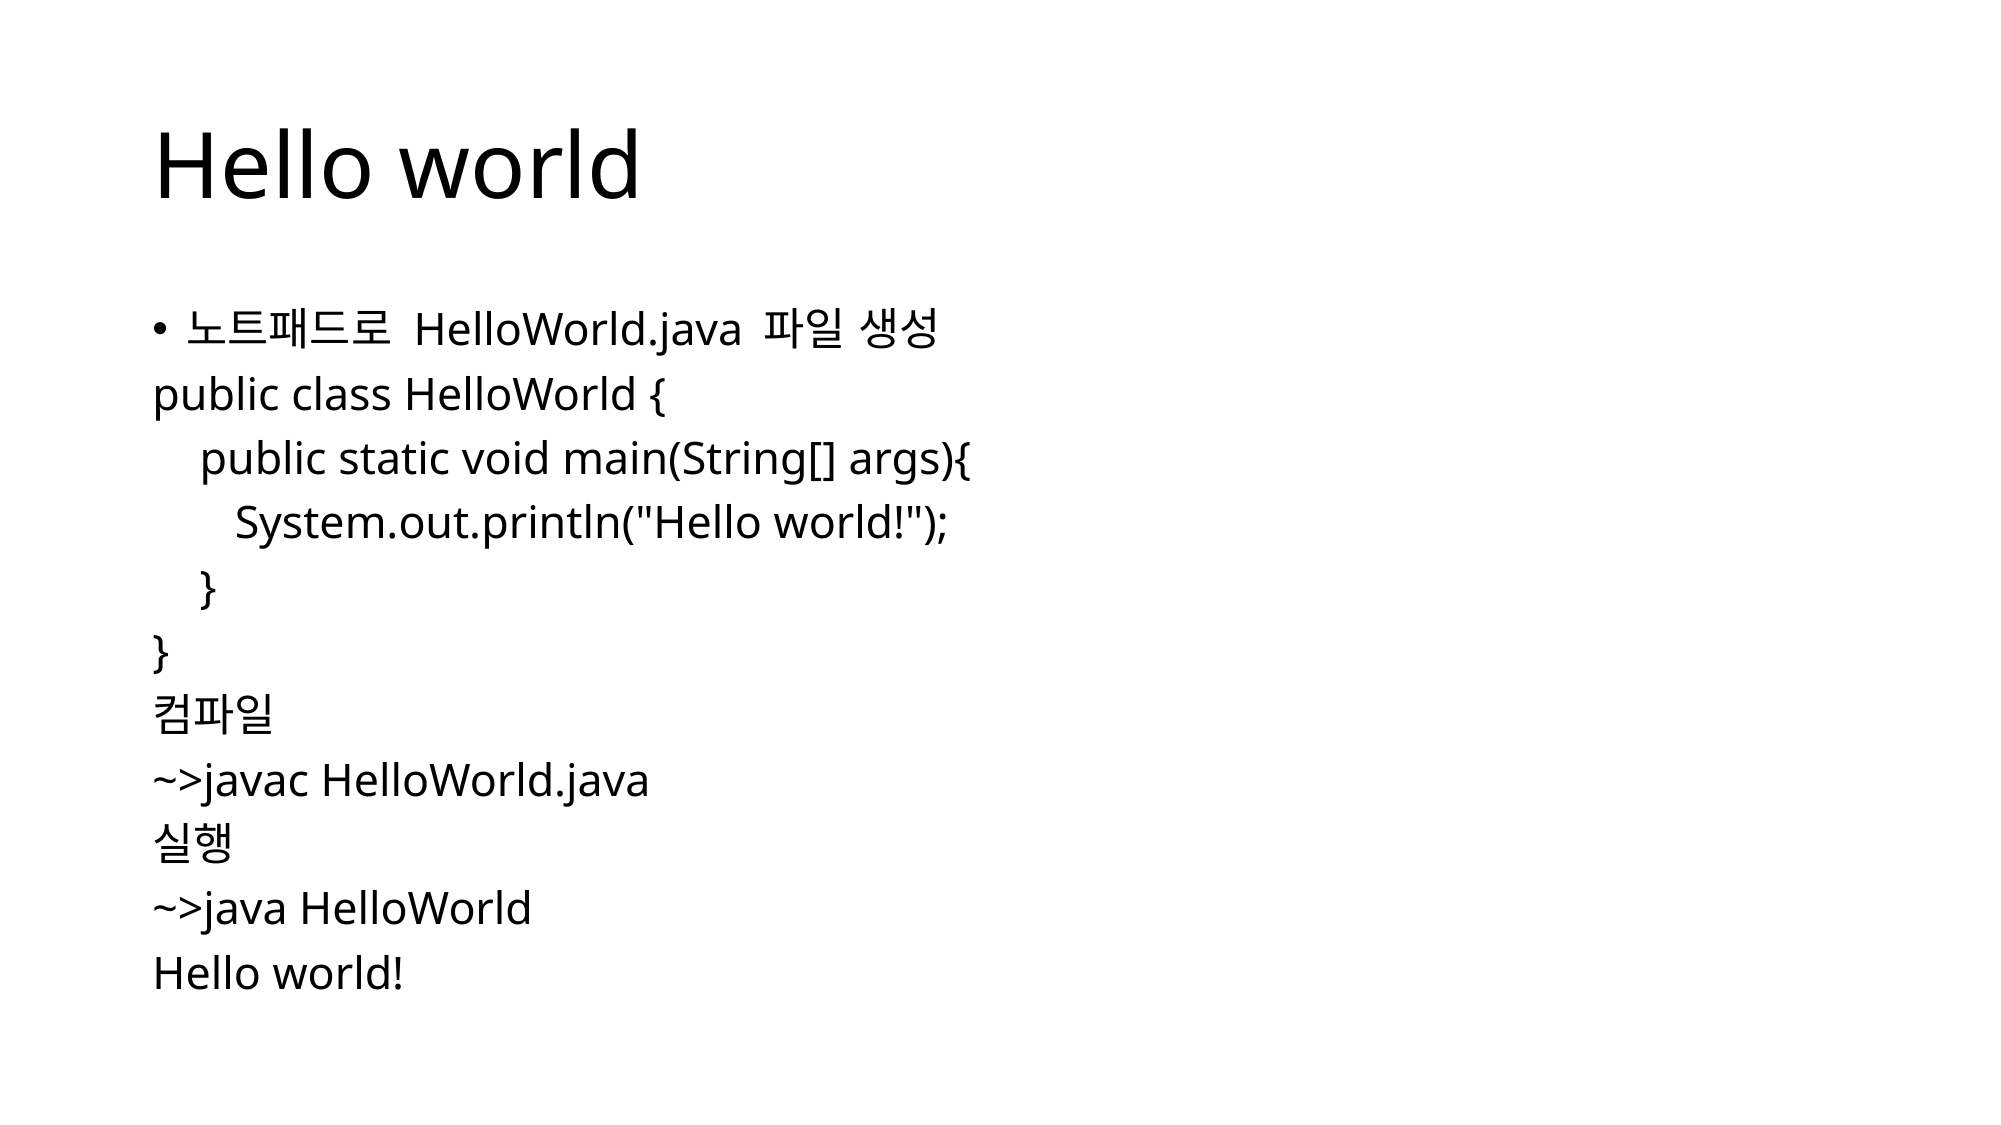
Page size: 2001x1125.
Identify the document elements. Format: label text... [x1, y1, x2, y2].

list 노트패드로 HelloWorld.java 파일 생성 public class HelloWorld { public static void main(String[] args){ System.out.println("Hello world!"); } } 컴파일 ~>javac HelloWorld.java 실행 ~>java HelloWorld Hello world! [137, 299, 1863, 1014]
title Hello world [137, 59, 1863, 278]
